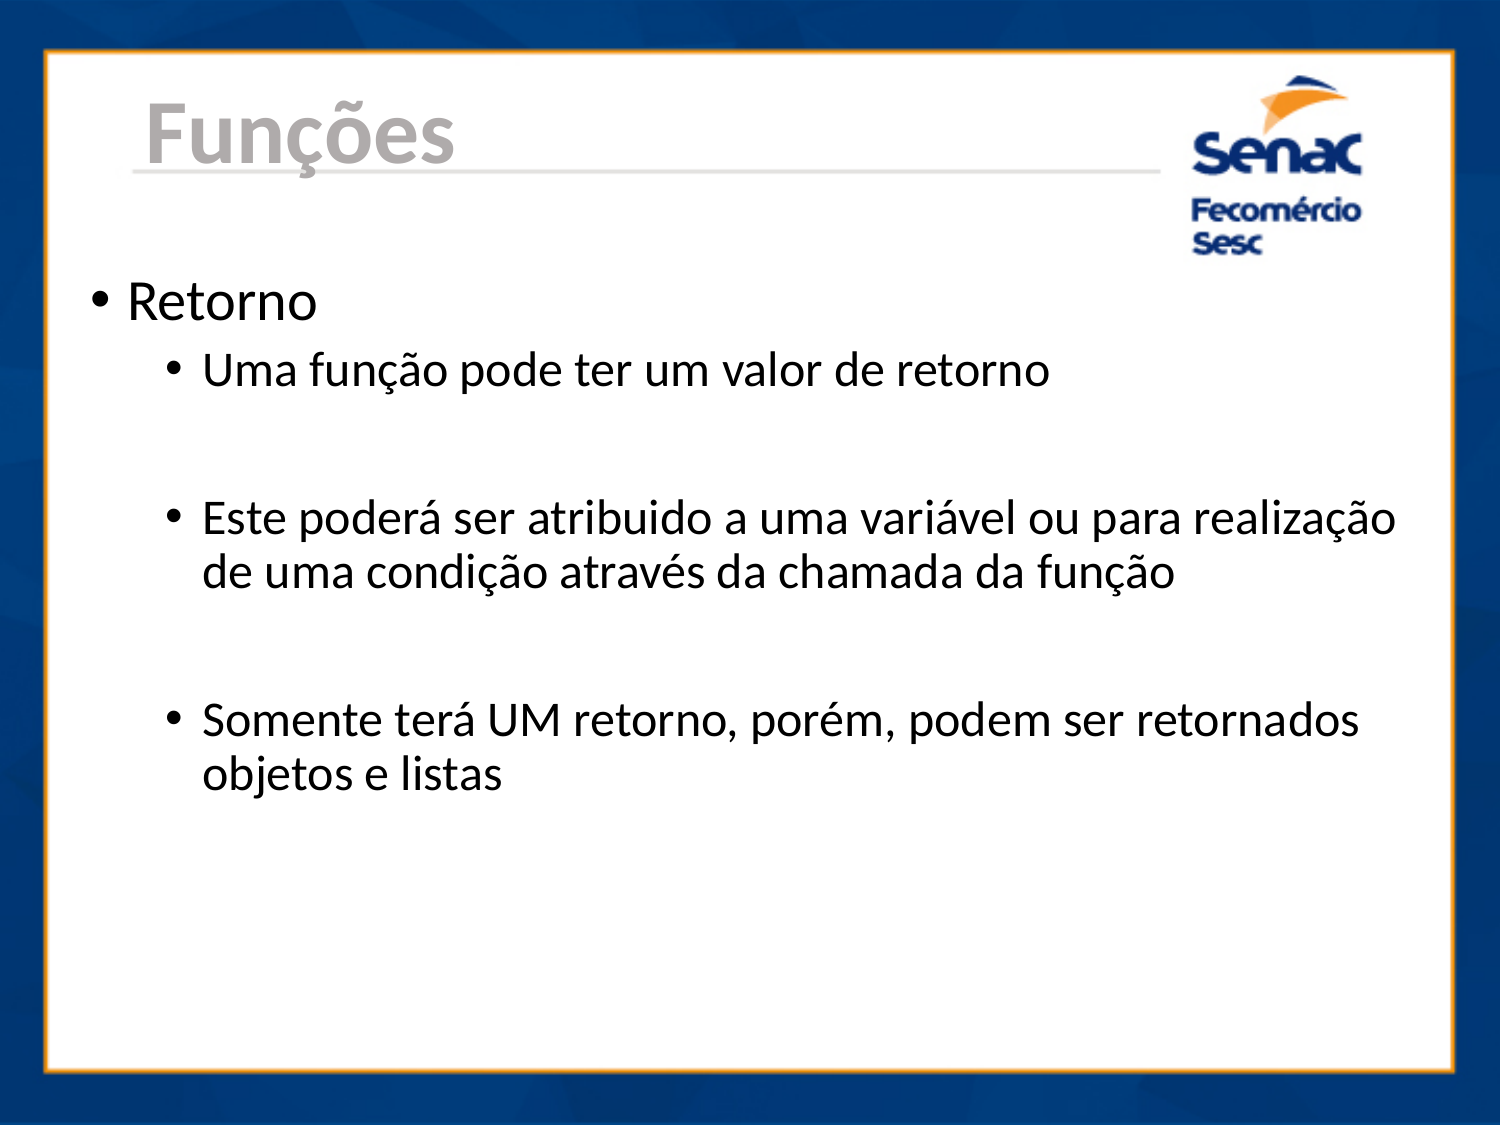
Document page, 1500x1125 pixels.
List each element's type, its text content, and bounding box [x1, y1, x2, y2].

list Retorno Uma função pode ter um valor de retorno Este poderá ser atribuido a uma variável ou para realização de uma condição através da chamada da função Somente terá UM retorno, porém, podem ser retornados objetos e listas [75, 262, 1425, 1005]
picture [0, 0, 1500, 1125]
text_box Funções [130, 77, 1130, 191]
